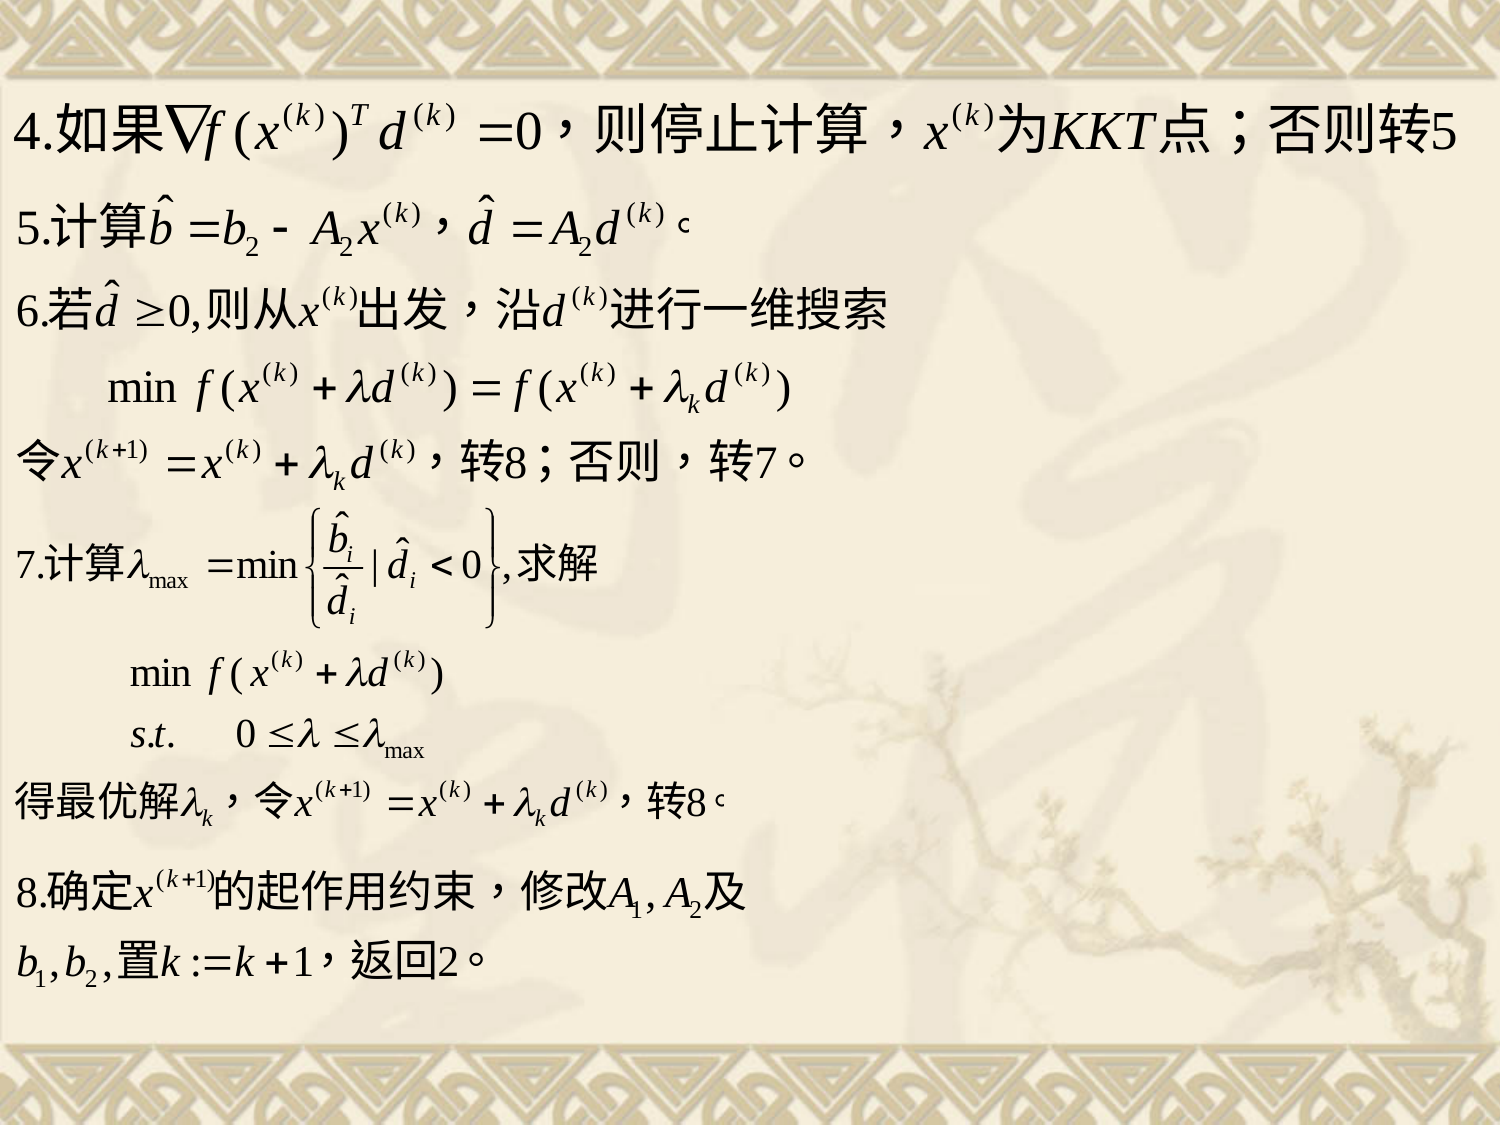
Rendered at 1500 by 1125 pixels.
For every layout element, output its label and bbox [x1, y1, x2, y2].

text_box [9, 269, 894, 499]
text_box [9, 186, 689, 265]
picture [0, 0, 1500, 1125]
text_box [5, 89, 1466, 173]
text_box [11, 857, 756, 998]
text_box [9, 498, 724, 836]
